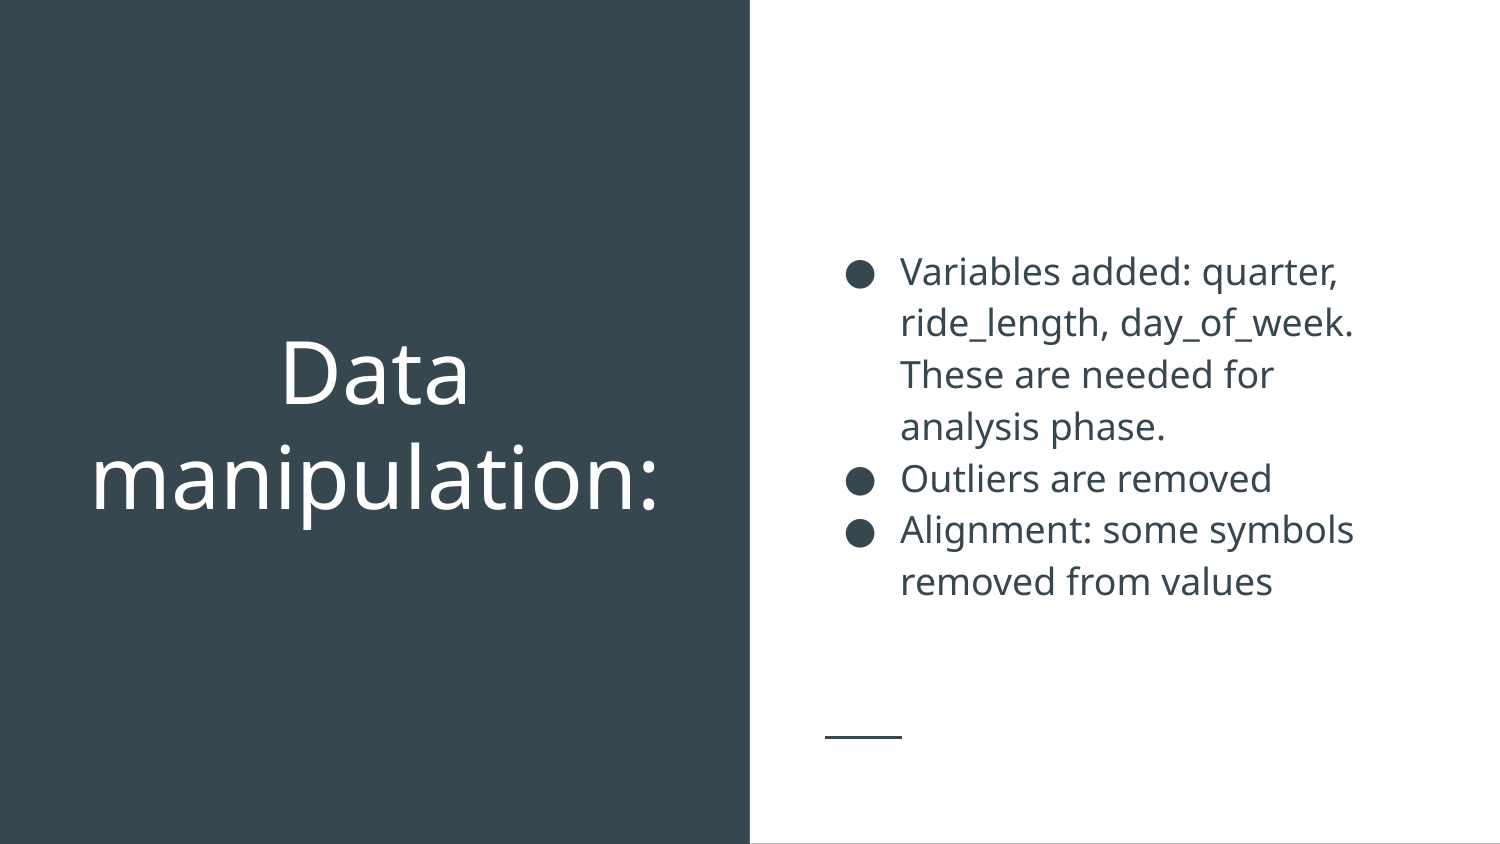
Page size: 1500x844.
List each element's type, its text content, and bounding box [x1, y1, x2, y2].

list Variables added: quarter, ride_length, day_of_week. These are needed for analysis phase. Outliers are removed Alignment: some symbols removed from values [810, 118, 1440, 725]
title Data manipulation: [43, 284, 708, 560]
